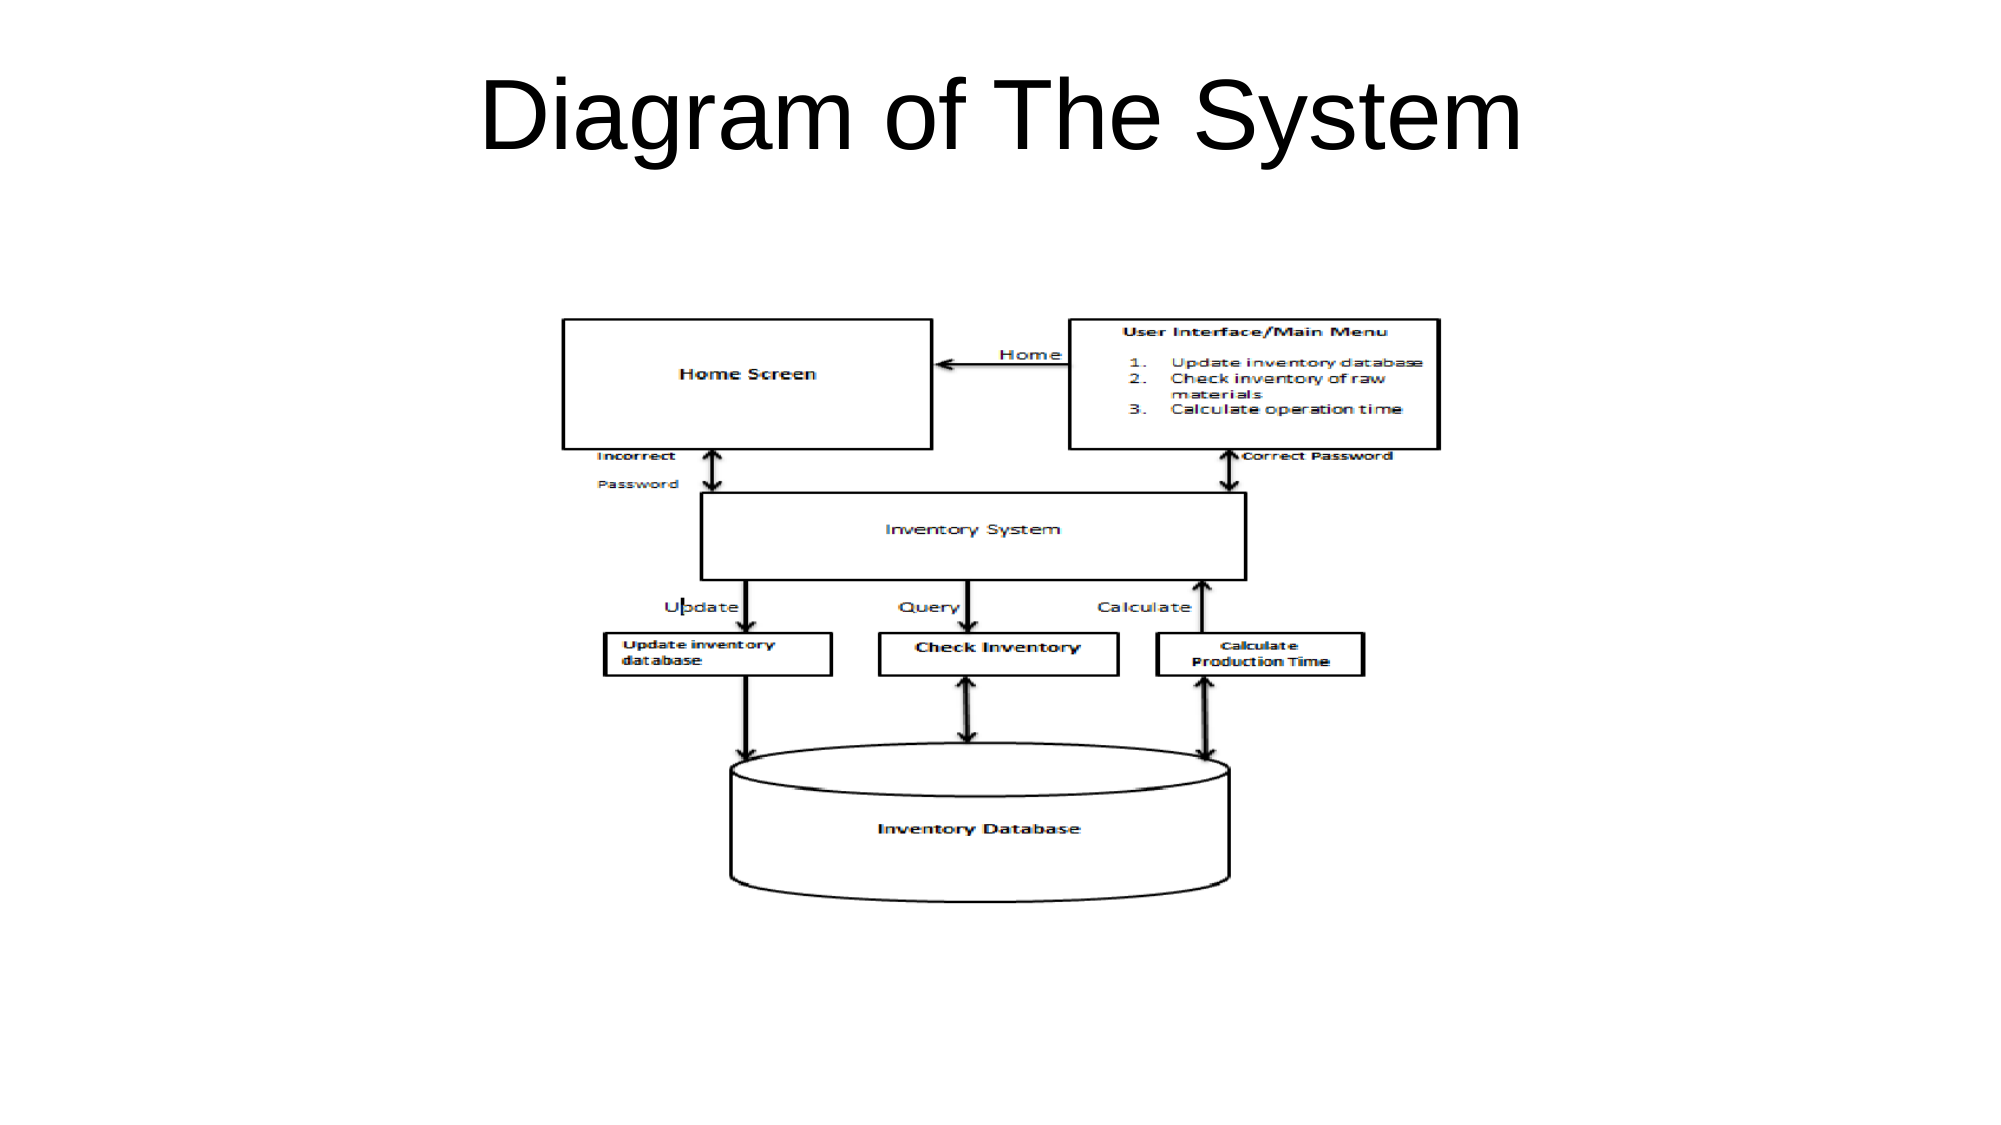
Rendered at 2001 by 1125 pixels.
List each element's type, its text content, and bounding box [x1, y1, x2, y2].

text_box Diagram of The System [53, 55, 1952, 175]
picture [518, 316, 1460, 915]
